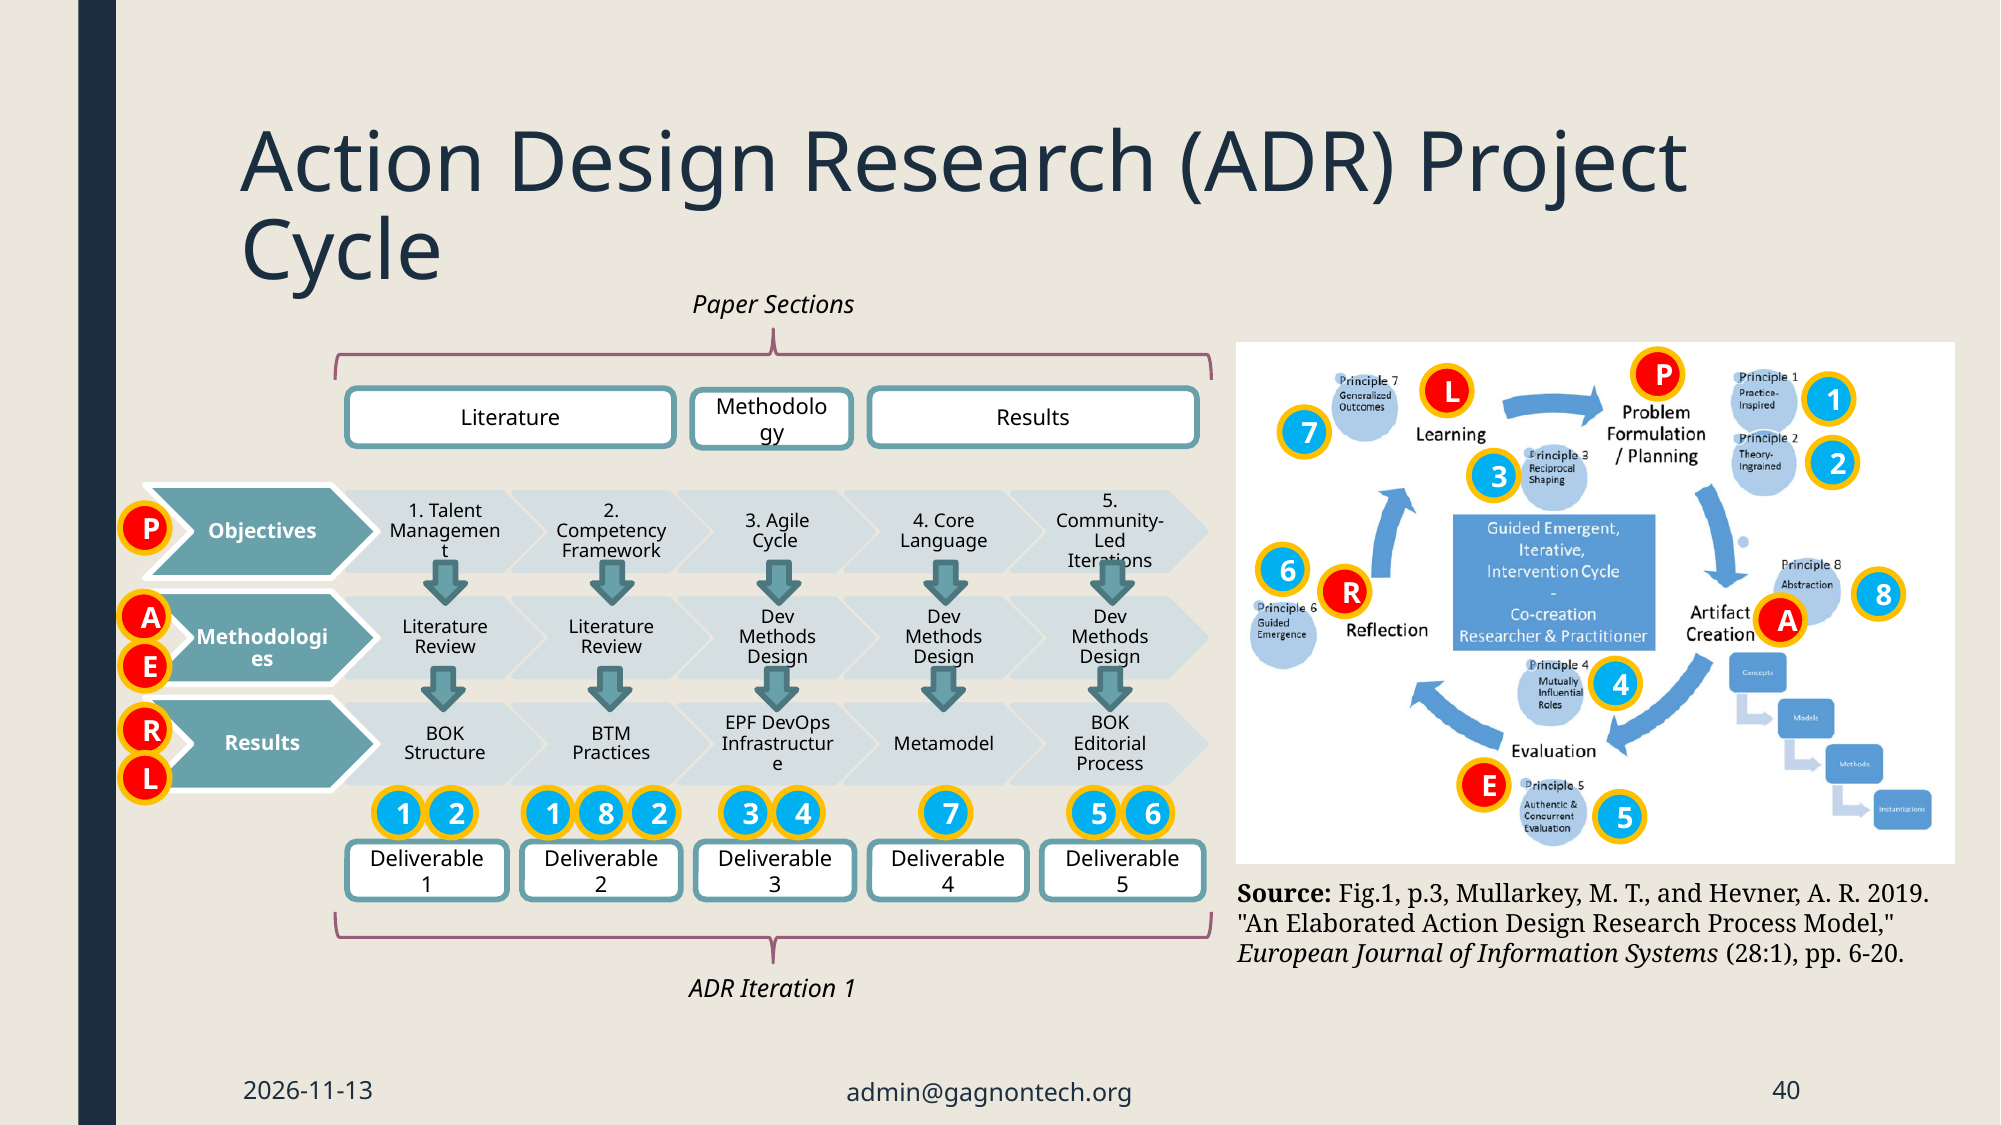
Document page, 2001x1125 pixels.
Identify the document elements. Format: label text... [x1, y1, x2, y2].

text_box [1206, 911, 1213, 939]
slide_number 40 [1553, 1058, 1816, 1125]
footer admin@gagnontech.org [474, 1058, 1505, 1125]
text_box P [117, 500, 144, 556]
title Action Design Research (ADR) Project Cycle [225, 112, 1800, 357]
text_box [144, 253, 1206, 1023]
text_box [1206, 352, 1213, 380]
text_box Source: Fig.1, p.3, Mullarkey, M. T., and Hevner, A. R. 2019. "An Elaborated Action Design Research Process Model," European Journal of Information Systems (28:1), pp. 6-20. [1222, 870, 1955, 975]
text_box A [116, 588, 144, 641]
text_box R [117, 701, 144, 753]
text_box E [117, 638, 144, 694]
text_box 2024-01-21 [228, 1058, 426, 1125]
text_box L [117, 750, 144, 806]
picture [1236, 342, 1955, 864]
